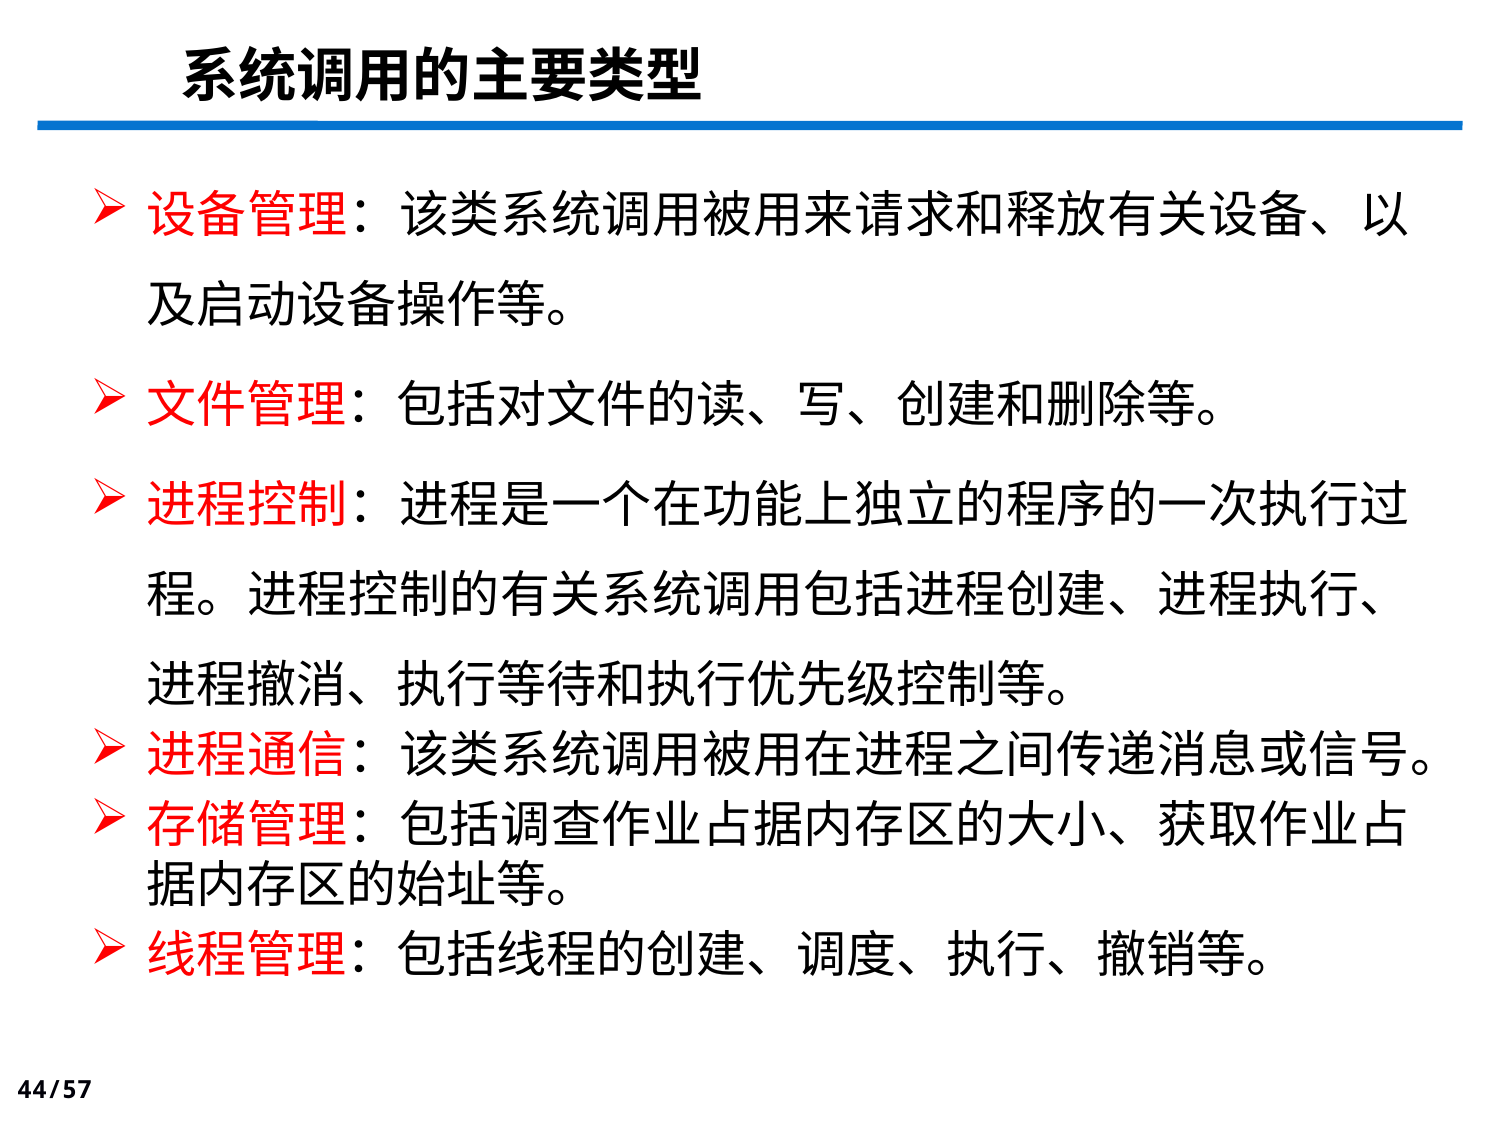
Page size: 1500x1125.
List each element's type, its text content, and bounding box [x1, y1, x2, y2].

list 设备管理：该类系统调用被用来请求和释放有关设备、以及启动设备操作等。 文件管理：包括对文件的读、写、创建和删除等。 进程控制：进程是一个在功能上独立的程序的一次执行过程。进程控制的有关系统调用包括进程创建、进程执行、进程撤消、执行等待和执行优先级控制等。 进程通信：该类系统调用被用在进程之间传递消息或信号。 存储管理：包括调查作业占据内存区的大小、获取作业占据内存区的始址等。 线程管理：包括线程的创建、调度、执行、撤销等。 [74, 144, 1426, 1015]
text_box 系统调用的主要类型 [165, 30, 1436, 135]
